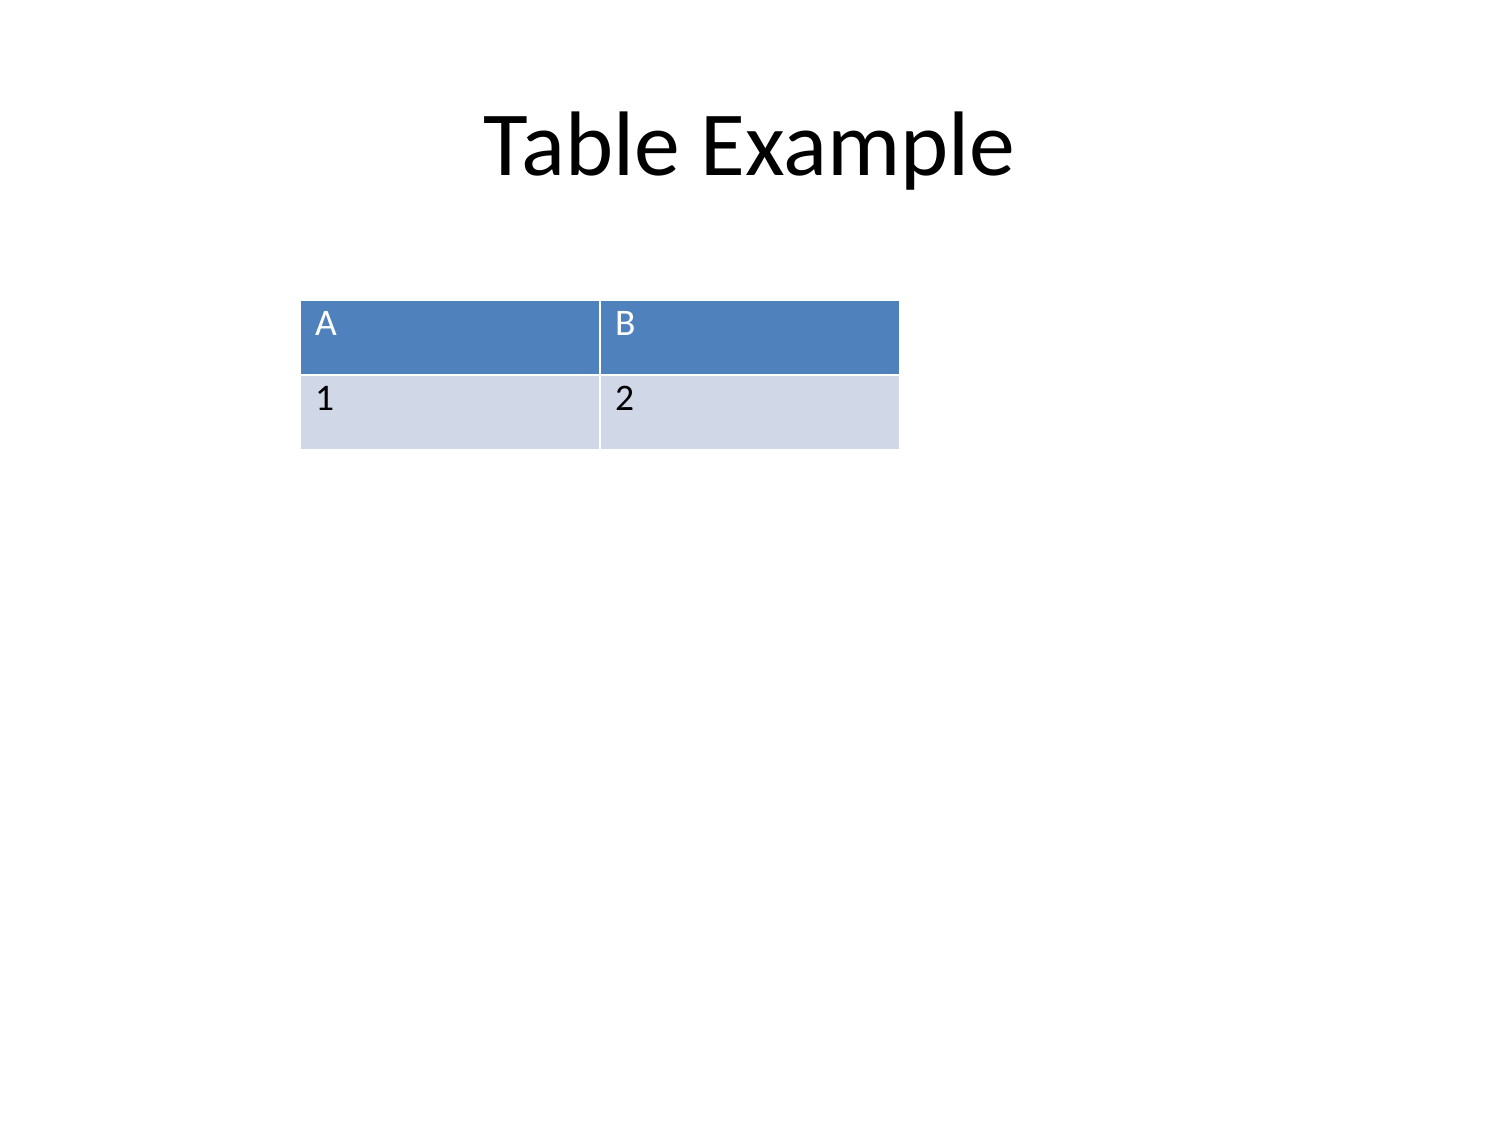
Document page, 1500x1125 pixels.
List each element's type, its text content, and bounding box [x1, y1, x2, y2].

table_cell 2 [601, 376, 899, 449]
table_header A [301, 301, 599, 374]
table_cell 1 [301, 376, 599, 449]
table_header B [601, 301, 899, 374]
title Table Example [75, 45, 1425, 233]
